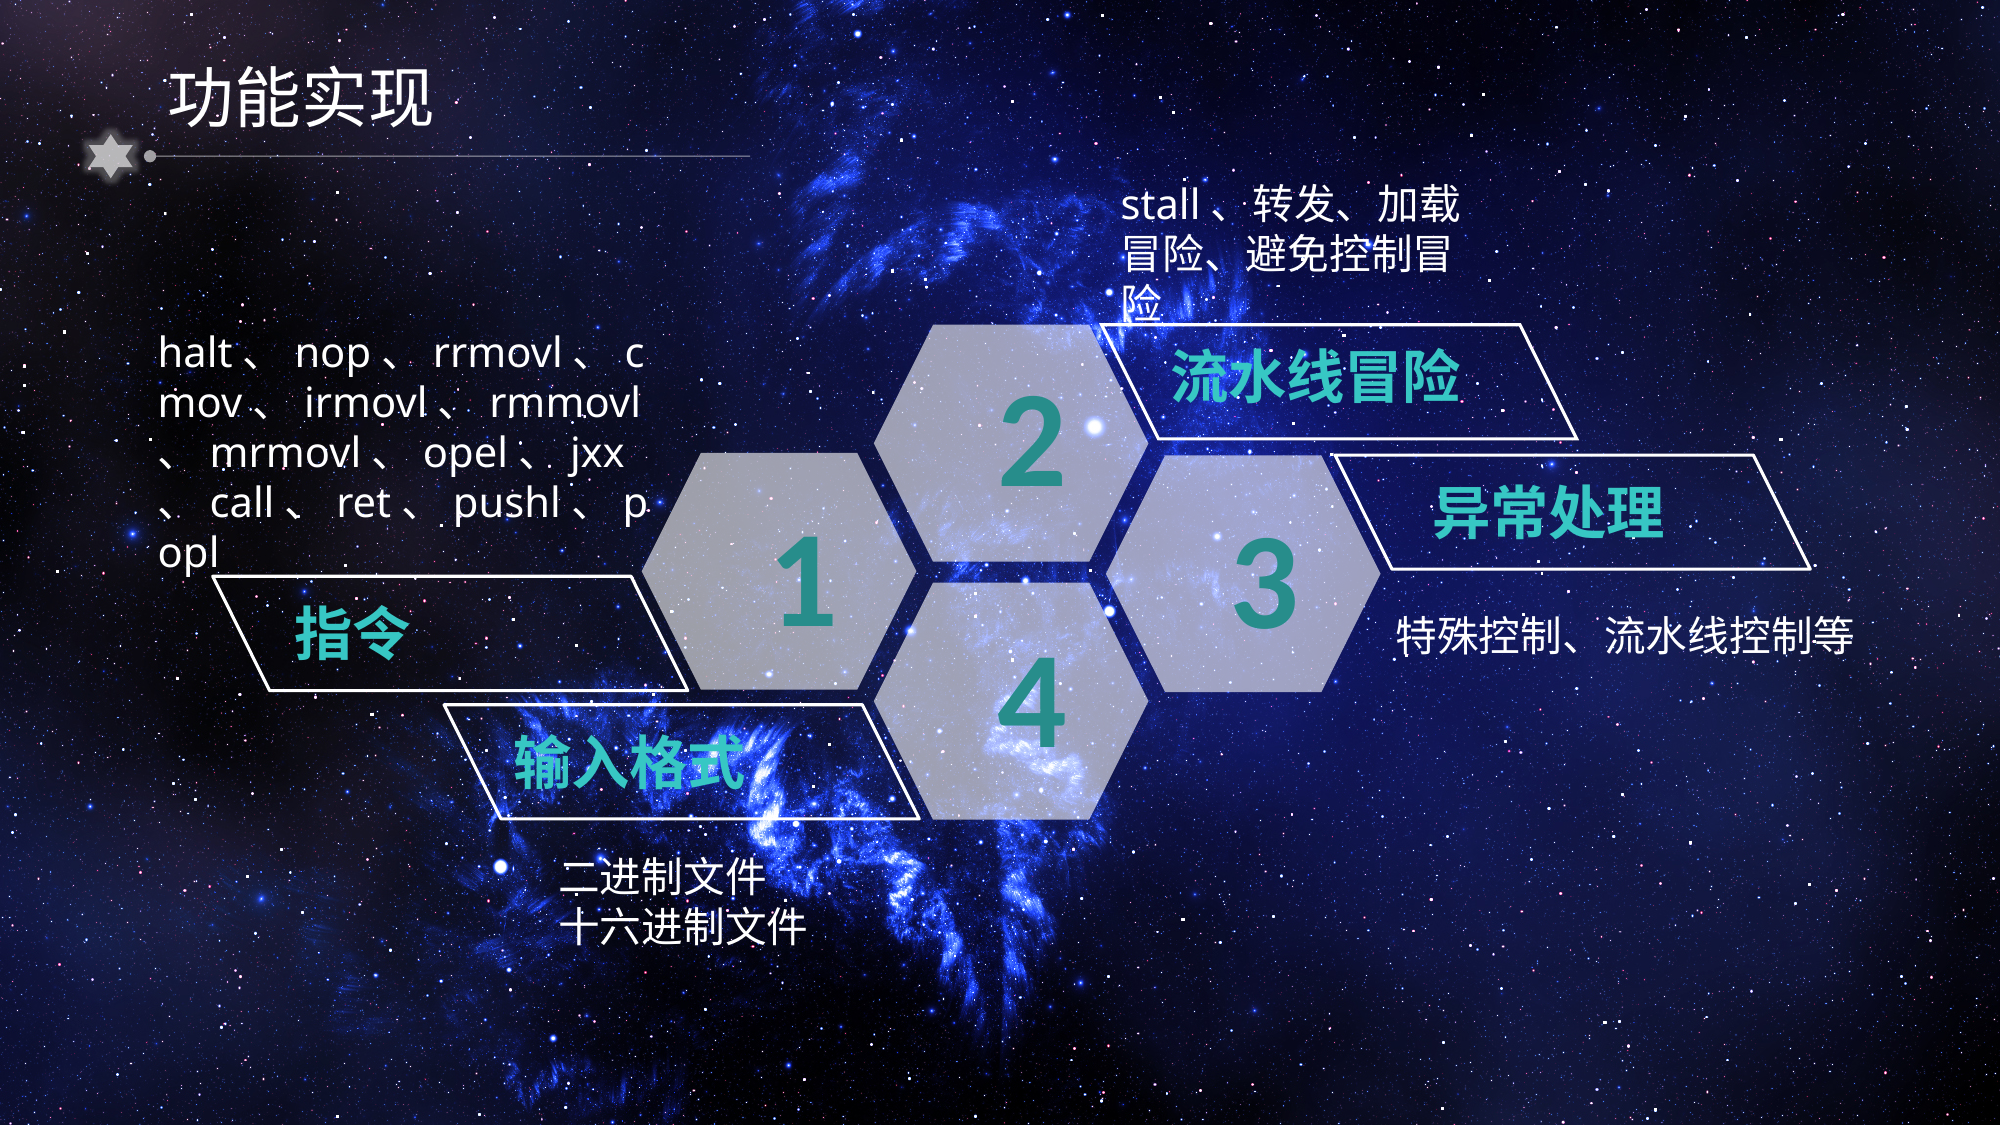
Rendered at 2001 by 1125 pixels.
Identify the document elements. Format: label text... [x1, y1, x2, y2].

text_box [873, 582, 1149, 820]
text_box 特殊控制、流水线控制等 [1381, 602, 1894, 667]
picture [0, 0, 2000, 1125]
text_box [444, 704, 873, 819]
text_box [1381, 455, 1811, 570]
text_box [1149, 324, 1578, 440]
text_box stall、转发、加载冒险、避免控制冒险 [1105, 170, 1509, 336]
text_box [641, 452, 917, 690]
text_box 输入格式 [498, 718, 761, 804]
text_box 异常处理 [1417, 469, 1681, 554]
list 功能实现 [153, 58, 495, 135]
text_box 流水线冒险 [1155, 336, 1477, 418]
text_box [212, 576, 688, 691]
text_box halt、nop、rrmovl、cmov、irmovl、rmmovl、mrmovl、opel、jxx、call、ret、pushl、popl [143, 318, 685, 583]
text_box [873, 324, 1149, 562]
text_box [1105, 455, 1381, 693]
text_box 二进制文件 十六进制文件 [543, 843, 1102, 958]
